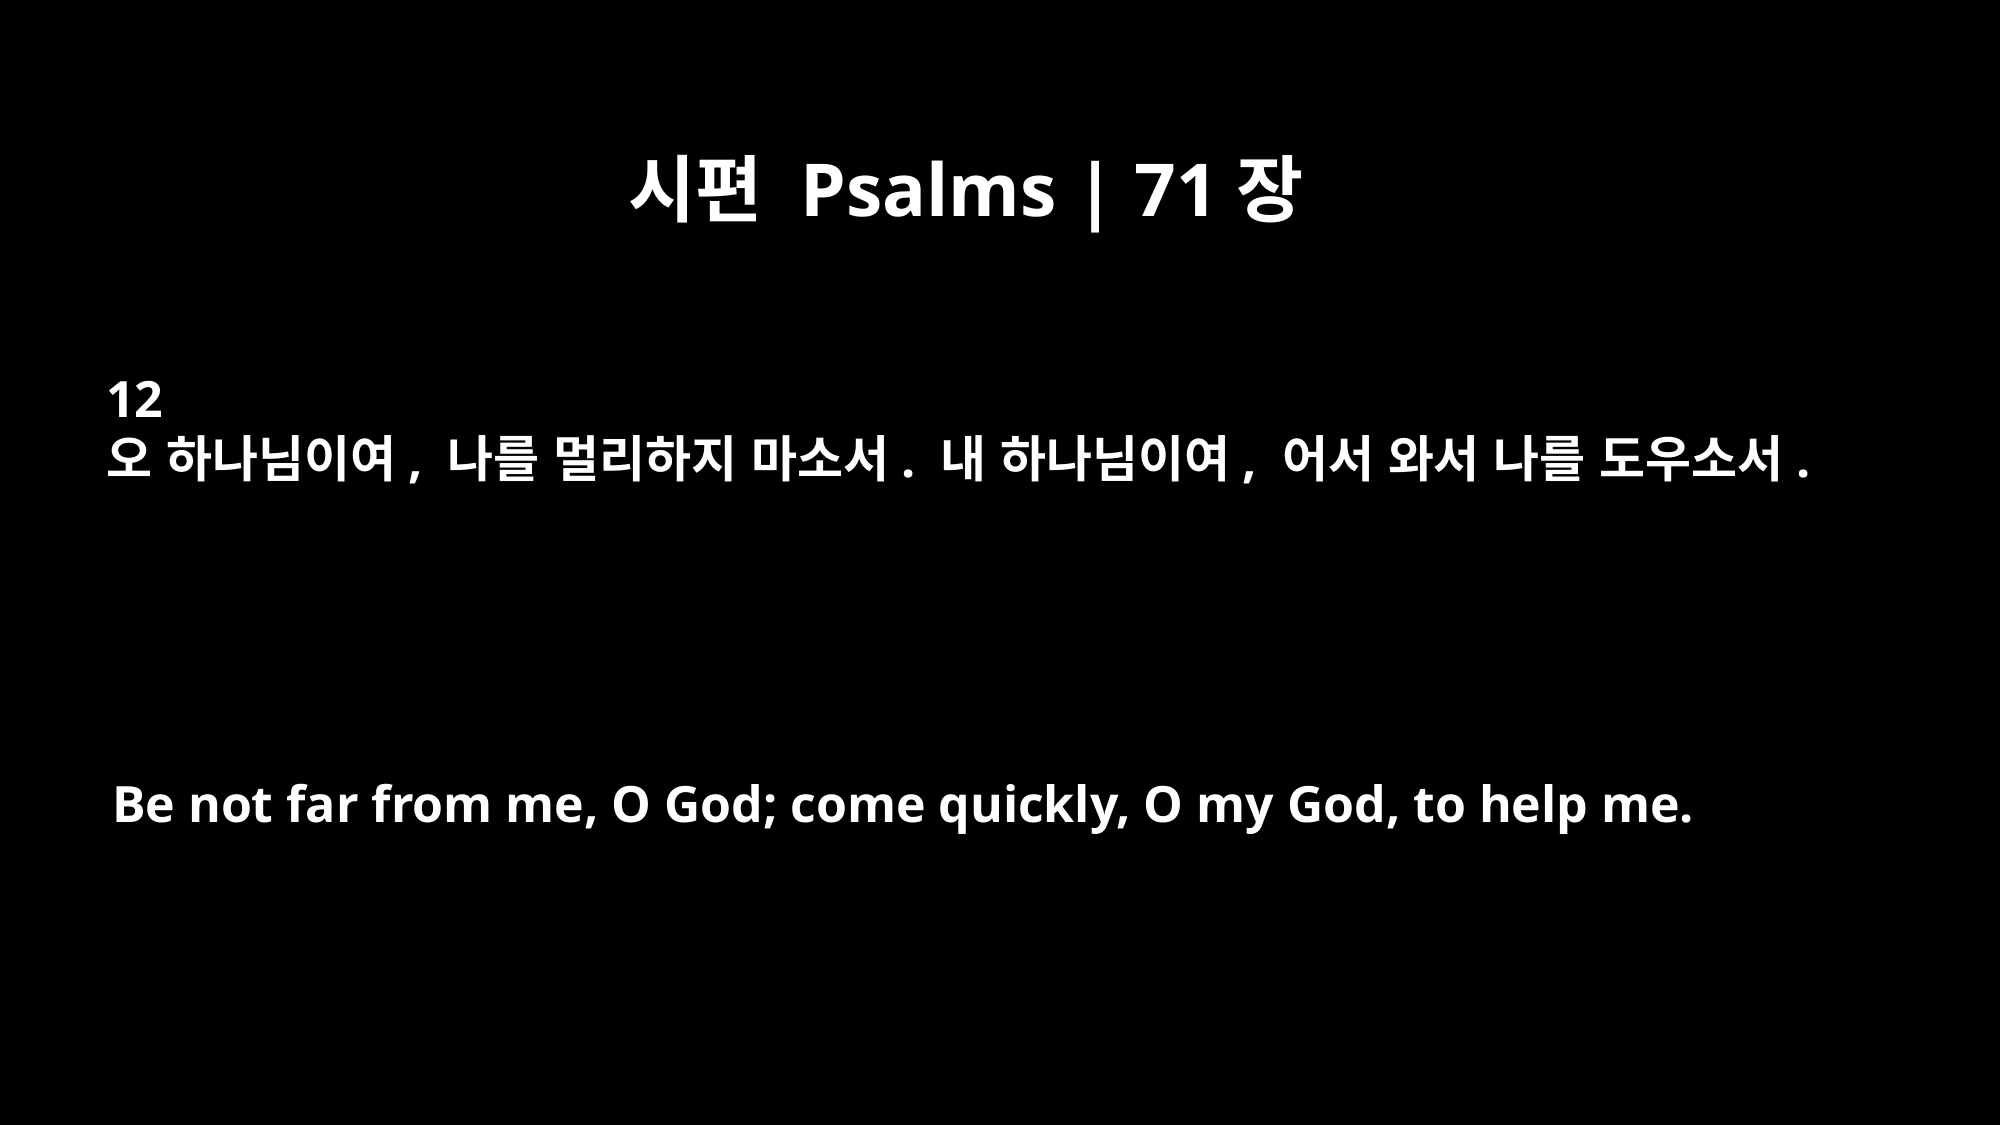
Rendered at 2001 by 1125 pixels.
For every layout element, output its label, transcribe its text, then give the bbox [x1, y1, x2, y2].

text_box 시편 Psalms | 71장 [613, 136, 1319, 239]
text_box Be not far from me, O God; come quickly, O my God, to help me. [97, 764, 1710, 840]
text_box 12 오 하나님이여, 나를 멀리하지 마소서. 내 하나님이여, 어서 와서 나를 도우소서. [91, 359, 1826, 495]
